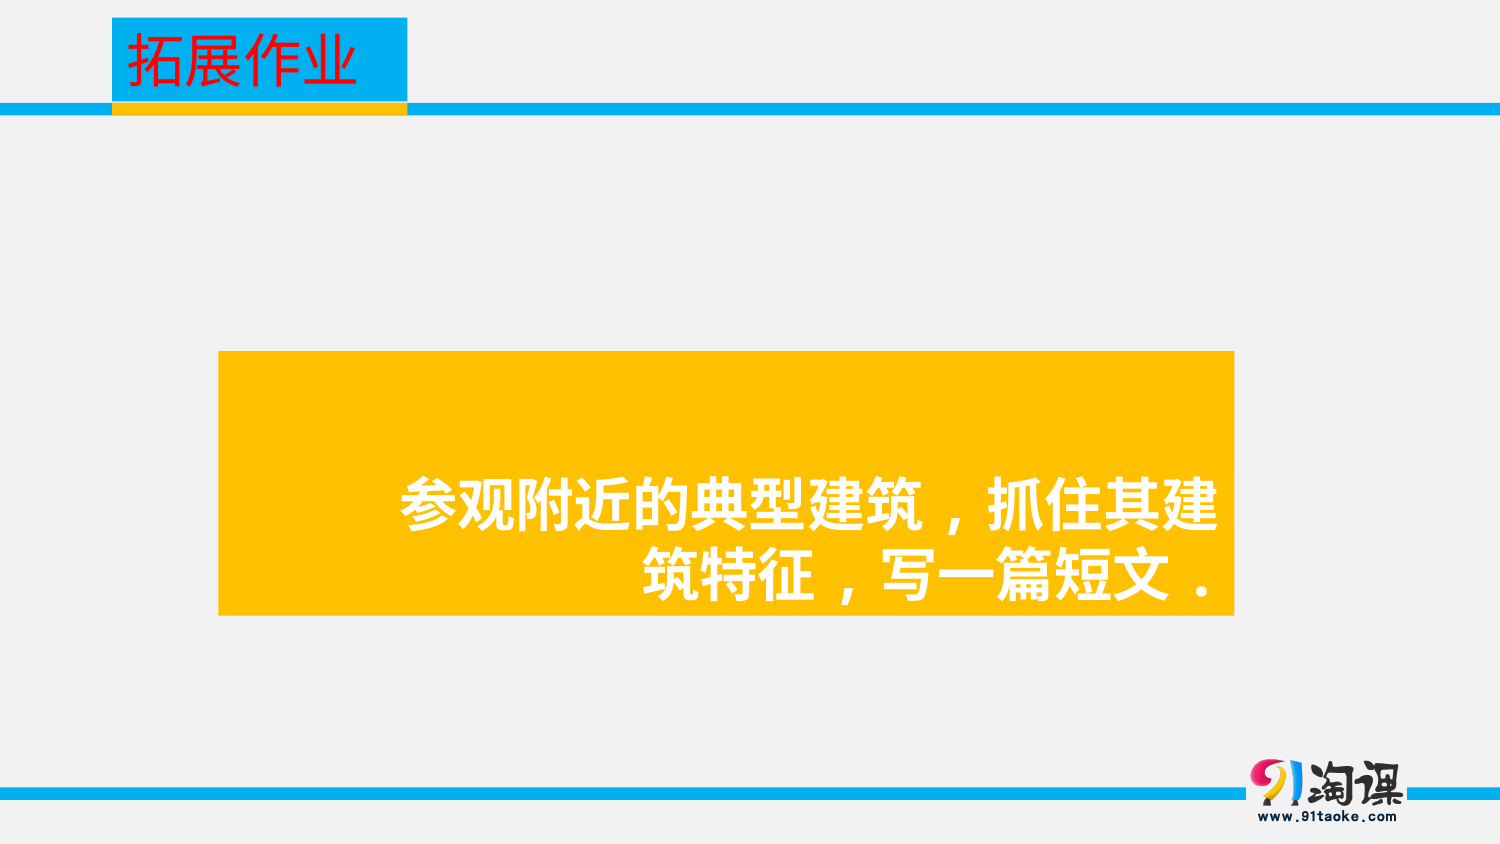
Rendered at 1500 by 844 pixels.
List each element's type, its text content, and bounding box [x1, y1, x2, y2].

list 参观附近的典型建筑,抓住其建筑特征,写一篇短文. [218, 351, 1235, 616]
text_box 拓展作业 [112, 17, 408, 102]
picture [1245, 750, 1408, 832]
